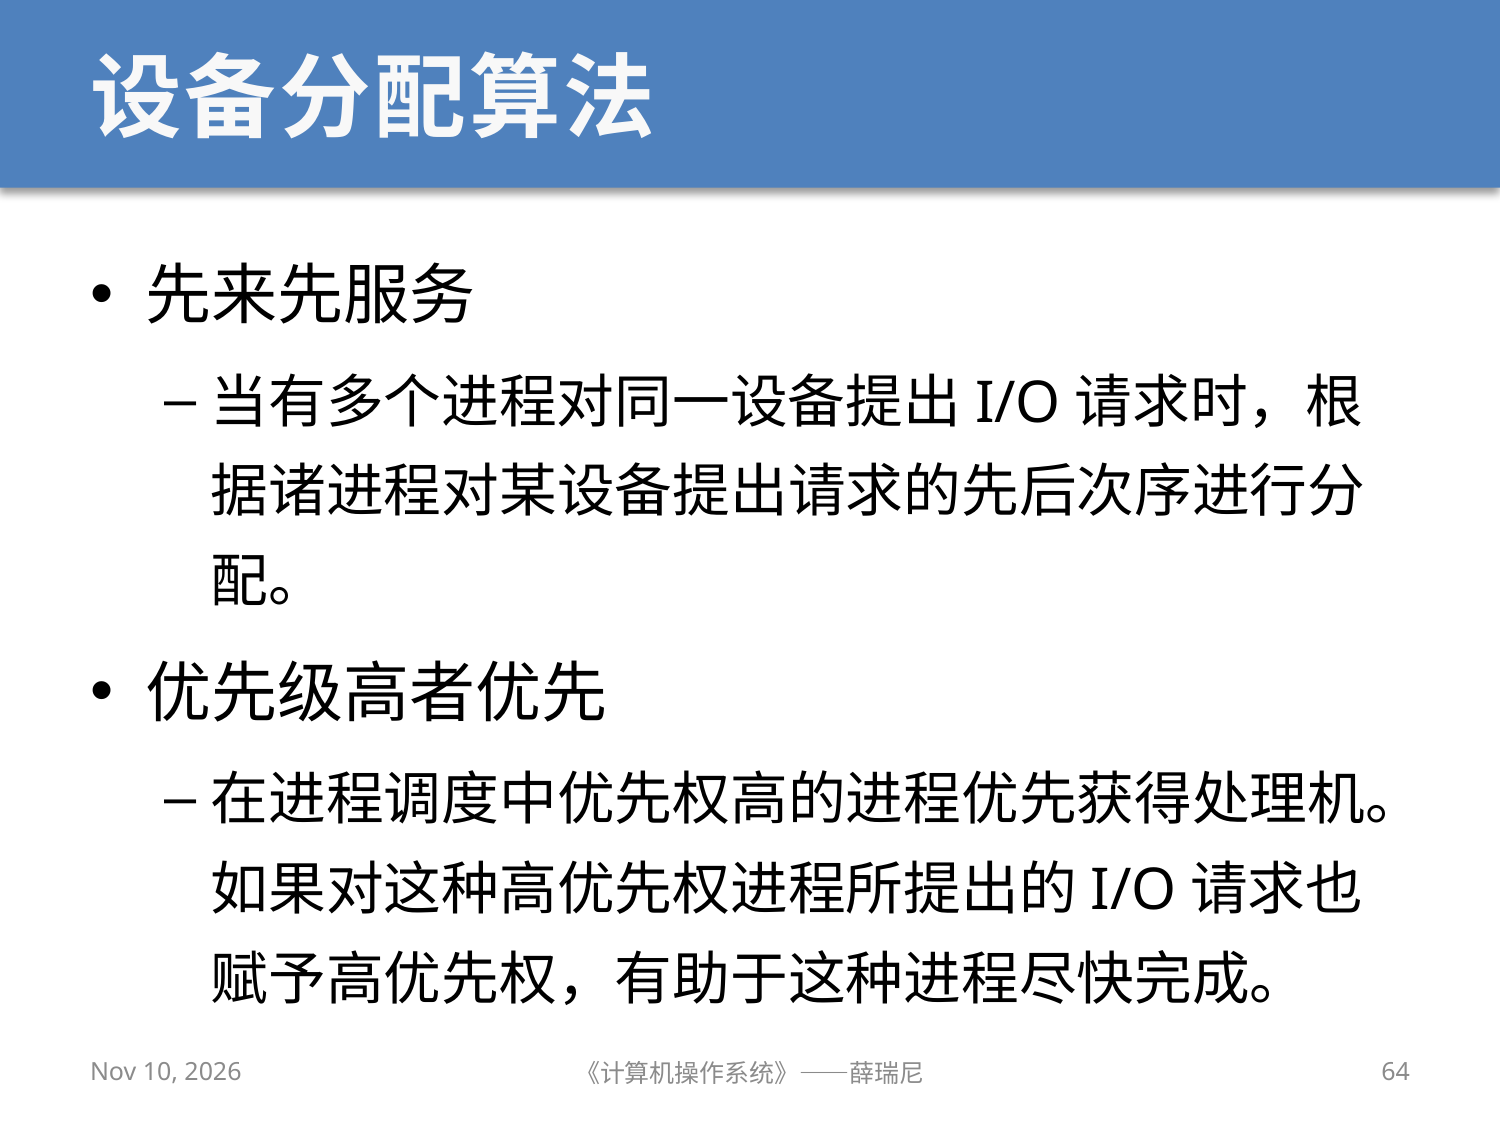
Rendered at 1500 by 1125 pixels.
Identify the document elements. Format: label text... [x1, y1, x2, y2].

list 先来先服务 当有多个进程对同一设备提出I/O请求时，根据诸进程对某设备提出请求的先后次序进行分配。 优先级高者优先 在进程调度中优先权高的进程优先获得处理机。如果对这种高优先权进程所提出的I/O请求也赋予高优先权，有助于这种进程尽快完成。 [75, 221, 1425, 1021]
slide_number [75, 1042, 425, 1103]
slide_number 64 [1074, 1042, 1425, 1103]
title 设备分配算法 [75, 0, 1425, 188]
footer 《计算机操作系统》——薛瑞尼 [512, 1042, 988, 1103]
